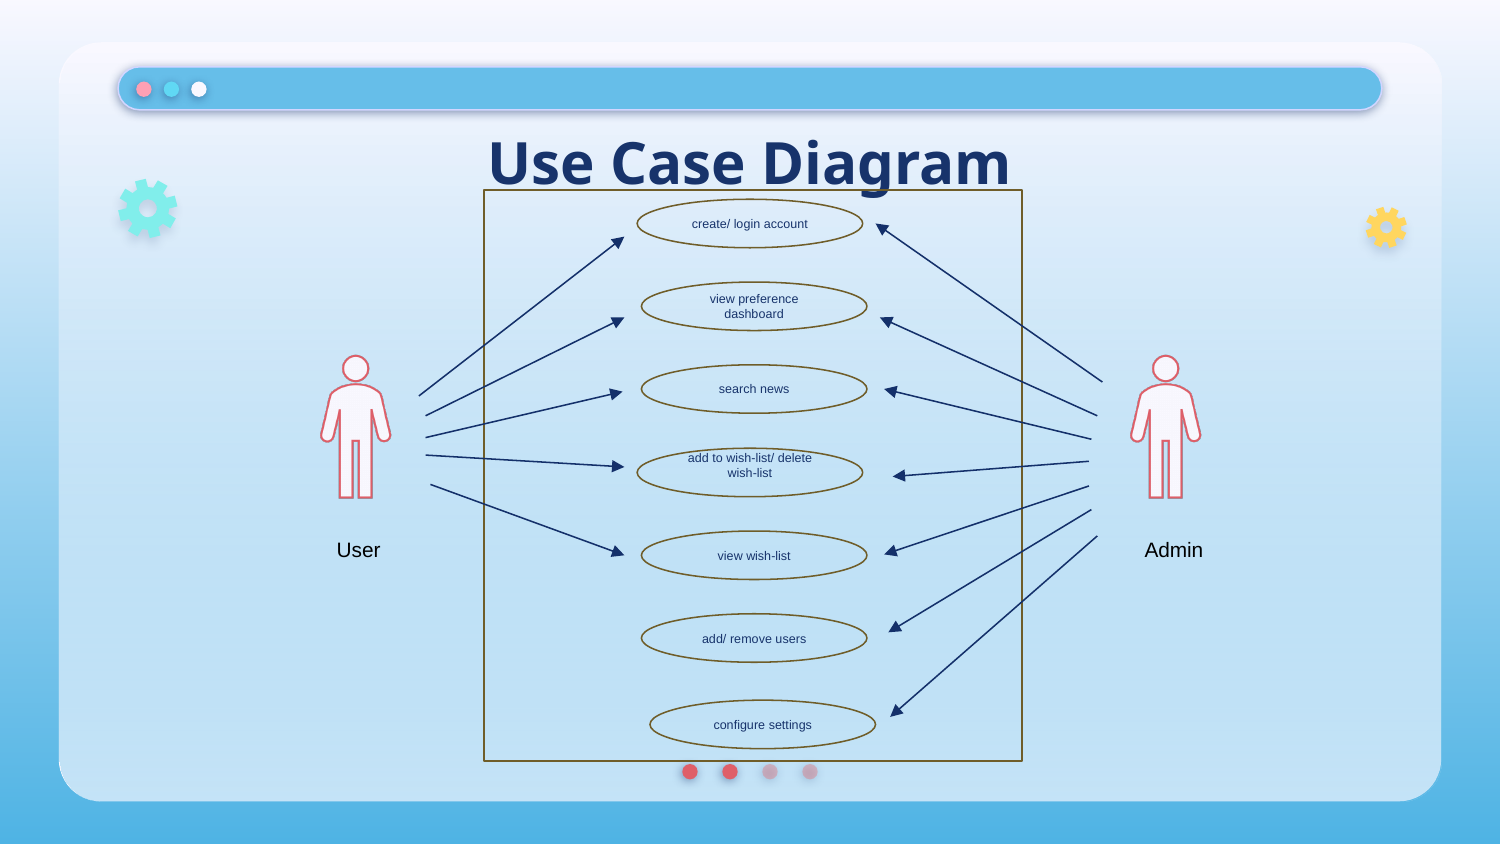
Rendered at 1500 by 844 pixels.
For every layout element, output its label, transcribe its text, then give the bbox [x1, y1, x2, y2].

text_box configure settings [647, 698, 878, 751]
picture [1089, 351, 1241, 502]
picture [280, 351, 431, 502]
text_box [892, 460, 1090, 477]
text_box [879, 317, 1098, 416]
text_box [1365, 206, 1407, 248]
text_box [425, 317, 625, 391]
text_box User [321, 529, 421, 569]
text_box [425, 391, 623, 438]
text_box Admin [1129, 529, 1229, 569]
text_box view wish-list [639, 528, 869, 582]
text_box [888, 509, 1092, 535]
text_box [425, 454, 625, 468]
text_box [118, 178, 178, 239]
text_box [482, 188, 1024, 763]
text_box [883, 485, 1090, 513]
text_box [875, 223, 1103, 383]
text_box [889, 535, 1098, 718]
text_box search news [639, 362, 869, 416]
text_box add/ remove users [639, 611, 869, 665]
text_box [883, 388, 1092, 440]
text_box add to wish-list/ delete wish-list [635, 446, 865, 499]
text_box view preference dashboard [639, 279, 869, 333]
title Use Case Diagram [118, 113, 1382, 208]
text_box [418, 236, 625, 397]
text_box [430, 484, 625, 556]
text_box create/ login account [635, 197, 865, 250]
